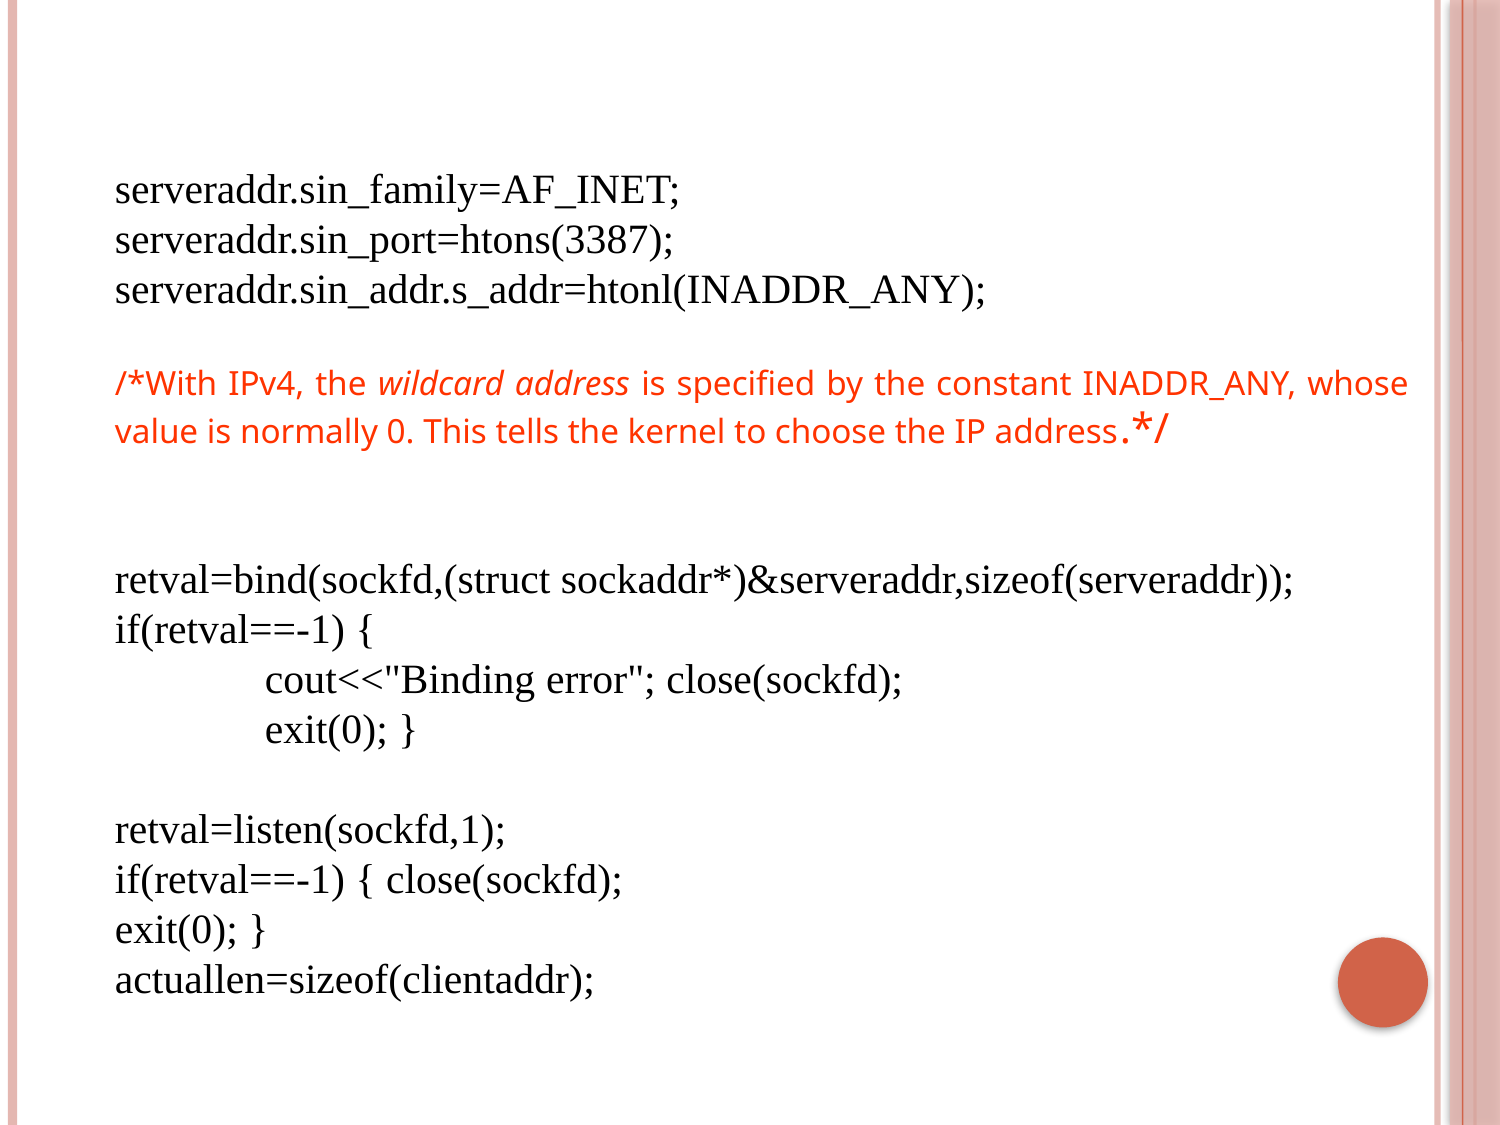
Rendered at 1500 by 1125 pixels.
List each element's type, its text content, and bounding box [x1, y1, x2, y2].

text_box serveraddr.sin_family=AF_INET; serveraddr.sin_port=htons(3387); serveraddr.sin_addr.s_addr=htonl(INADDR_ANY); /*With IPv4, the wildcard address is specified by the constant INADDR_ANY, whose value is normally 0. This tells the kernel to choose the IP address.*/ retval=bind(sockfd,(struct sockaddr*)&serveraddr,sizeof(serveraddr)); if(retval==-1) { cout<<"Binding error"; close(sockfd); exit(0); } retval=listen(sockfd,1); if(retval==-1) { close(sockfd); exit(0); } actuallen=sizeof(clientaddr); [99, 104, 1425, 1010]
